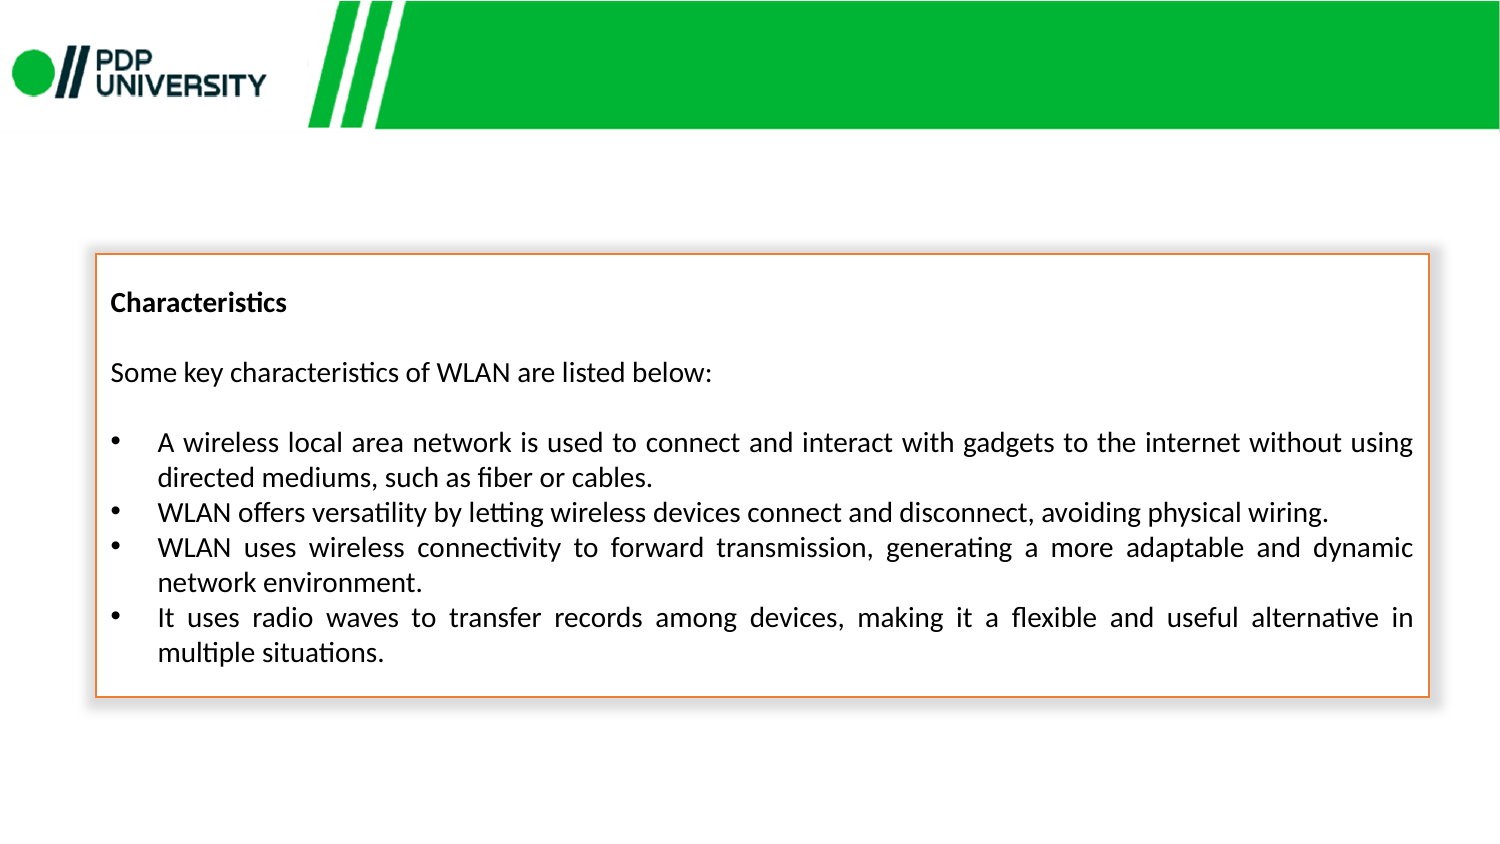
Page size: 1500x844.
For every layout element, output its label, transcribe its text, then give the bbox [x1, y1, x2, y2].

picture [0, 0, 1500, 133]
text_box Characteristics Some key characteristics of WLAN are listed below: A wireless local area network is used to connect and interact with gadgets to the internet without using directed mediums, such as fiber or cables. WLAN offers versatility by letting wireless devices connect and disconnect, avoiding physical wiring. WLAN uses wireless connectivity to forward transmission, generating a more adaptable and dynamic network environment. It uses radio waves to transfer records among devices, making it a flexible and useful alternative in multiple situations. [95, 253, 1430, 698]
